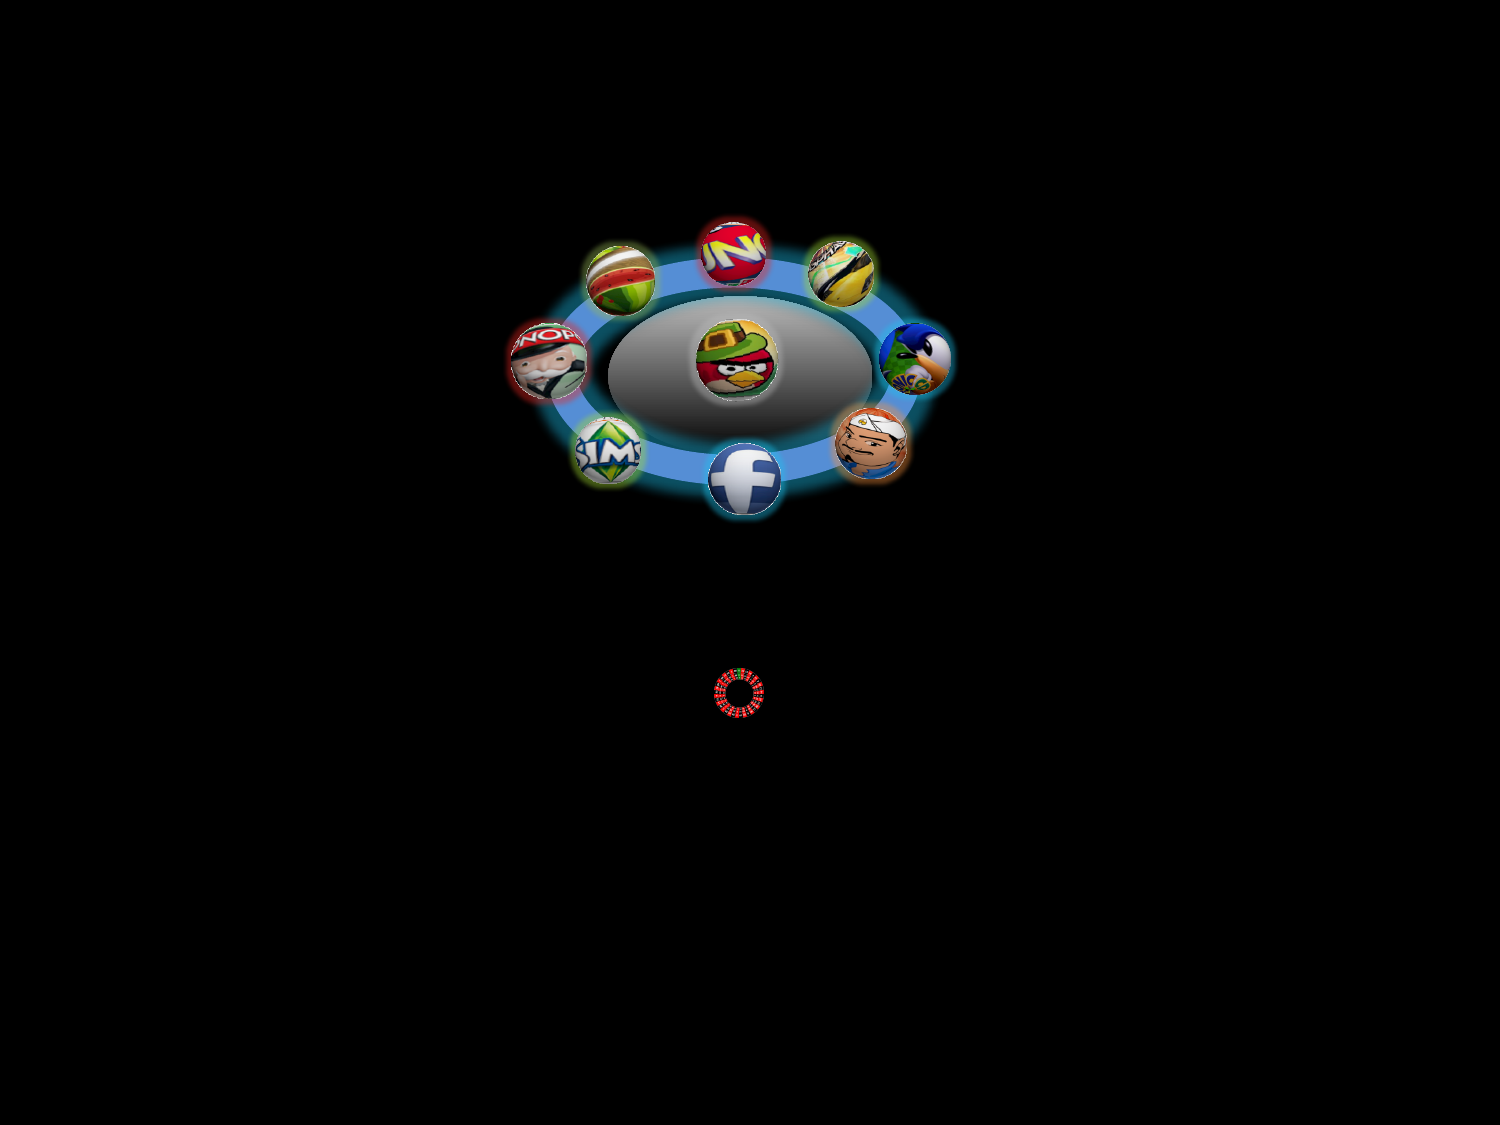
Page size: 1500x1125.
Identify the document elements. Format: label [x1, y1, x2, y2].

text_box [423, 83, 1052, 751]
